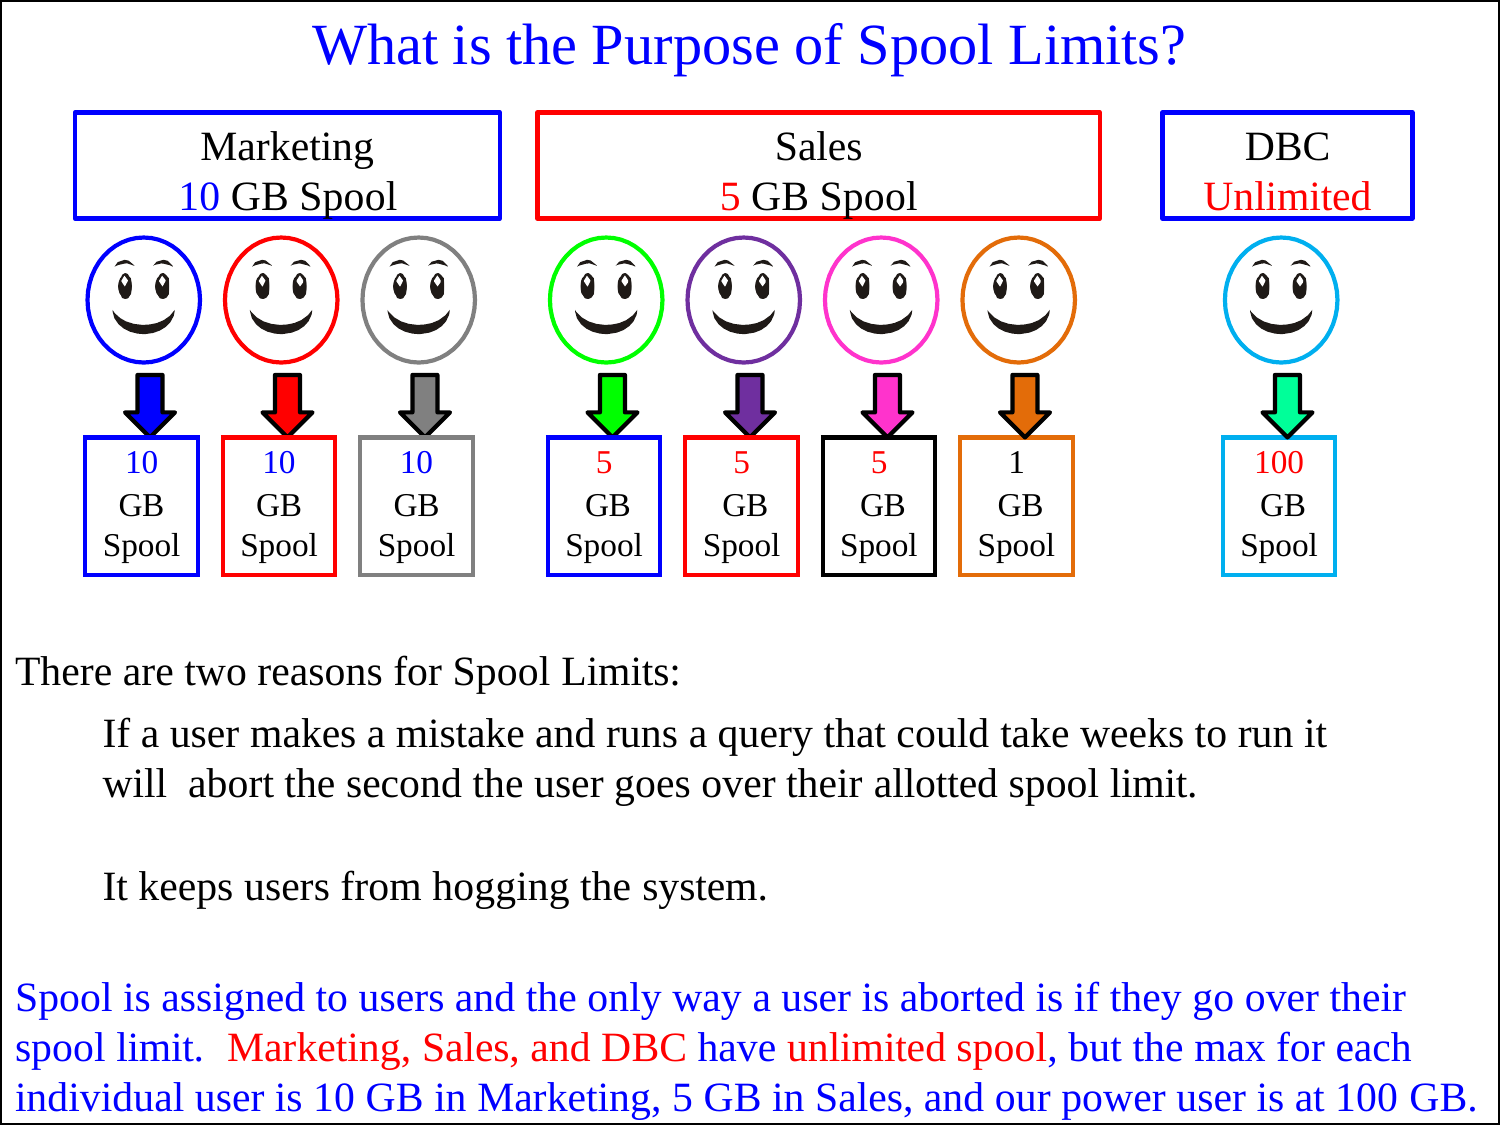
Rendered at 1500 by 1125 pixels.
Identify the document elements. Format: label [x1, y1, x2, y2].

text_box [997, 372, 1315, 440]
text_box [0, 0, 1500, 1125]
text_box [85, 235, 120, 365]
text_box [122, 235, 1340, 440]
